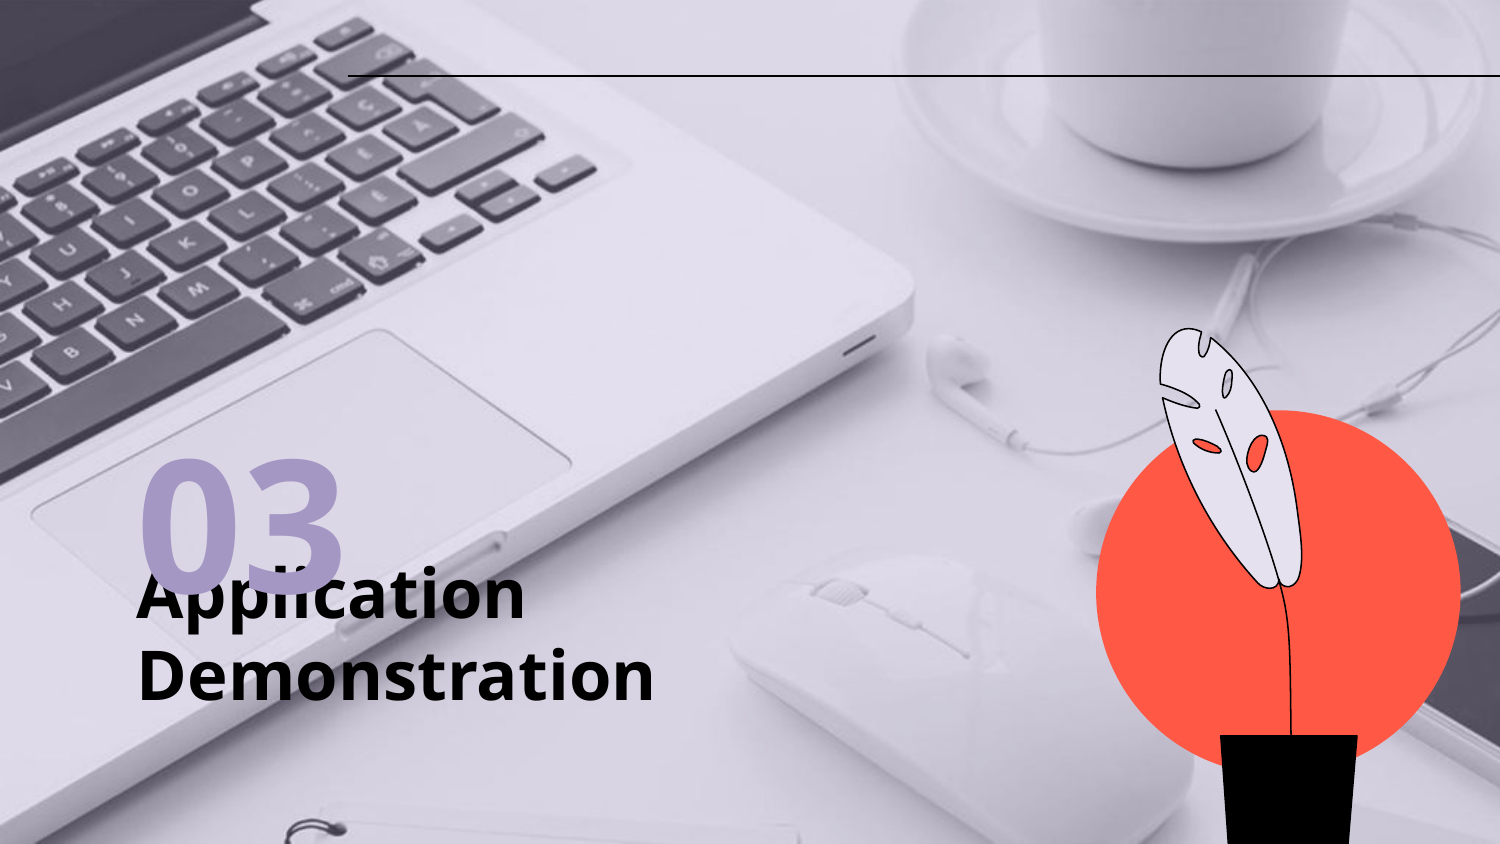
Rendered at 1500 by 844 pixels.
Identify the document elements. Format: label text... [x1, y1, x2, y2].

text_box [1096, 460, 1153, 725]
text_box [1158, 328, 1358, 844]
text_box [1363, 431, 1461, 754]
text_box 03 [121, 393, 441, 597]
title Application Demonstration [121, 503, 1047, 761]
